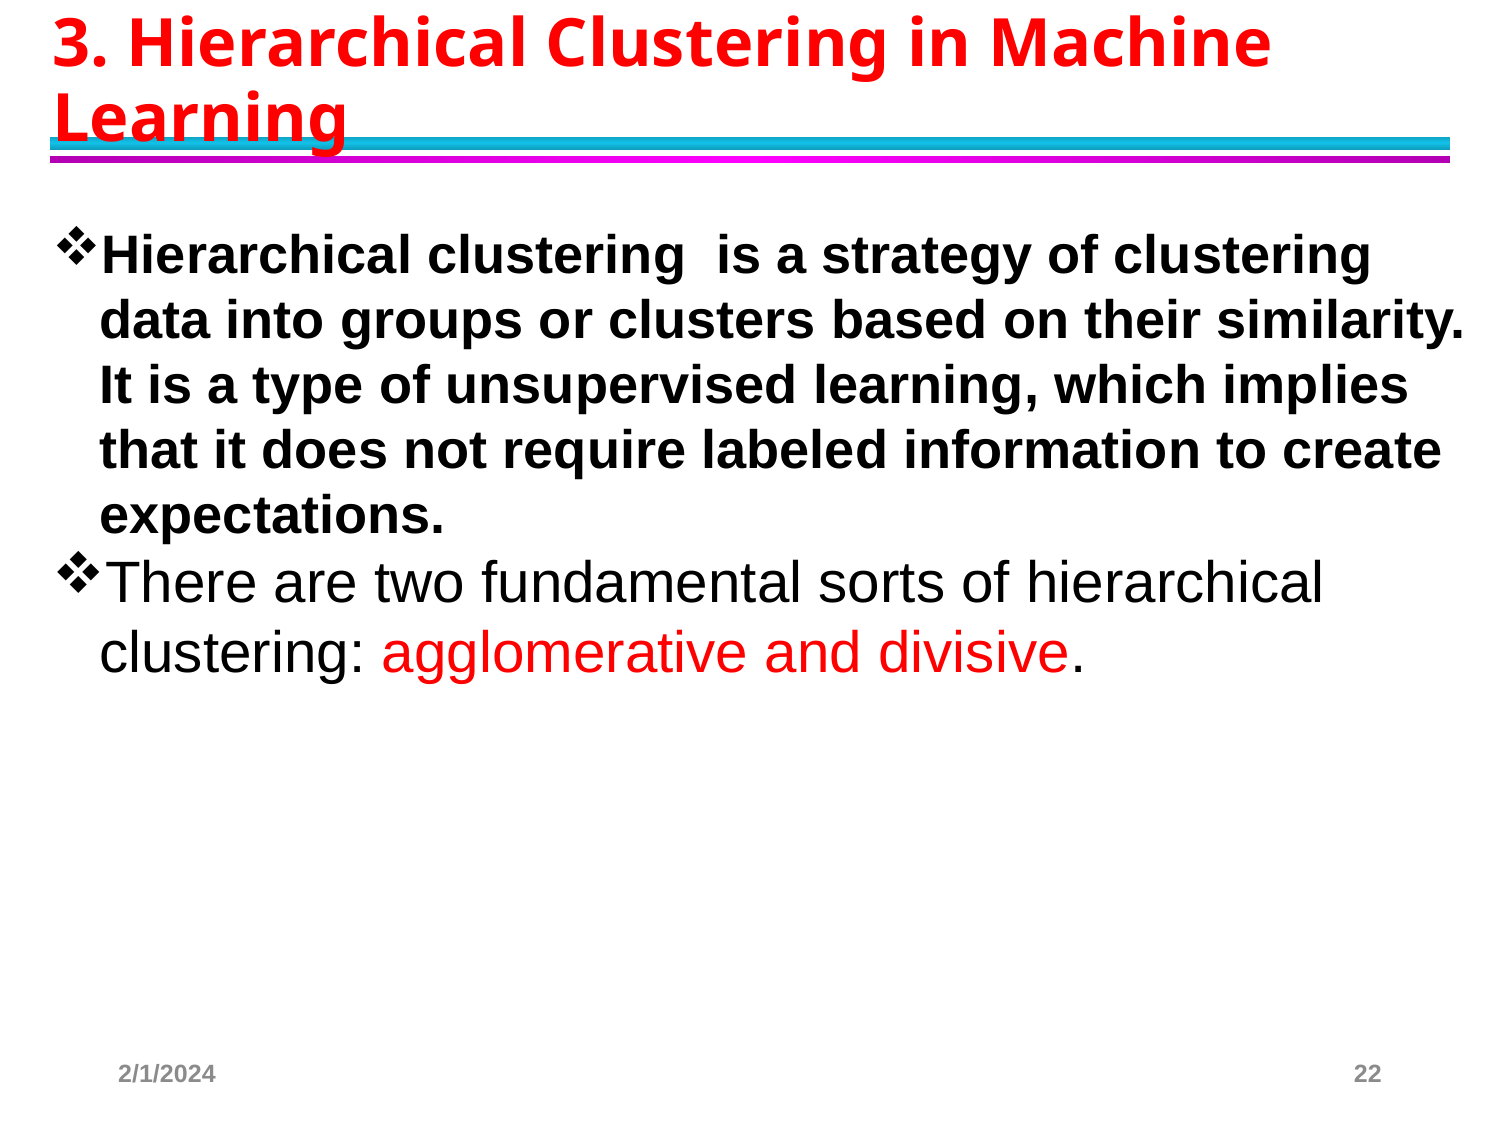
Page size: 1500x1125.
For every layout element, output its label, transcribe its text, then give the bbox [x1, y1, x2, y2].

slide_number 22 [1059, 1042, 1397, 1103]
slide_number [103, 1042, 441, 1103]
text_box Hierarchical clustering is a strategy of clustering data into groups or clusters based on their similarity. It is a type of unsupervised learning, which implies that it does not require labeled information to create expectations. There are two fundamental sorts of hierarchical clustering: agglomerative and divisive. [37, 212, 1500, 692]
title 3. Hierarchical Clustering in Machine Learning [37, 0, 1488, 163]
